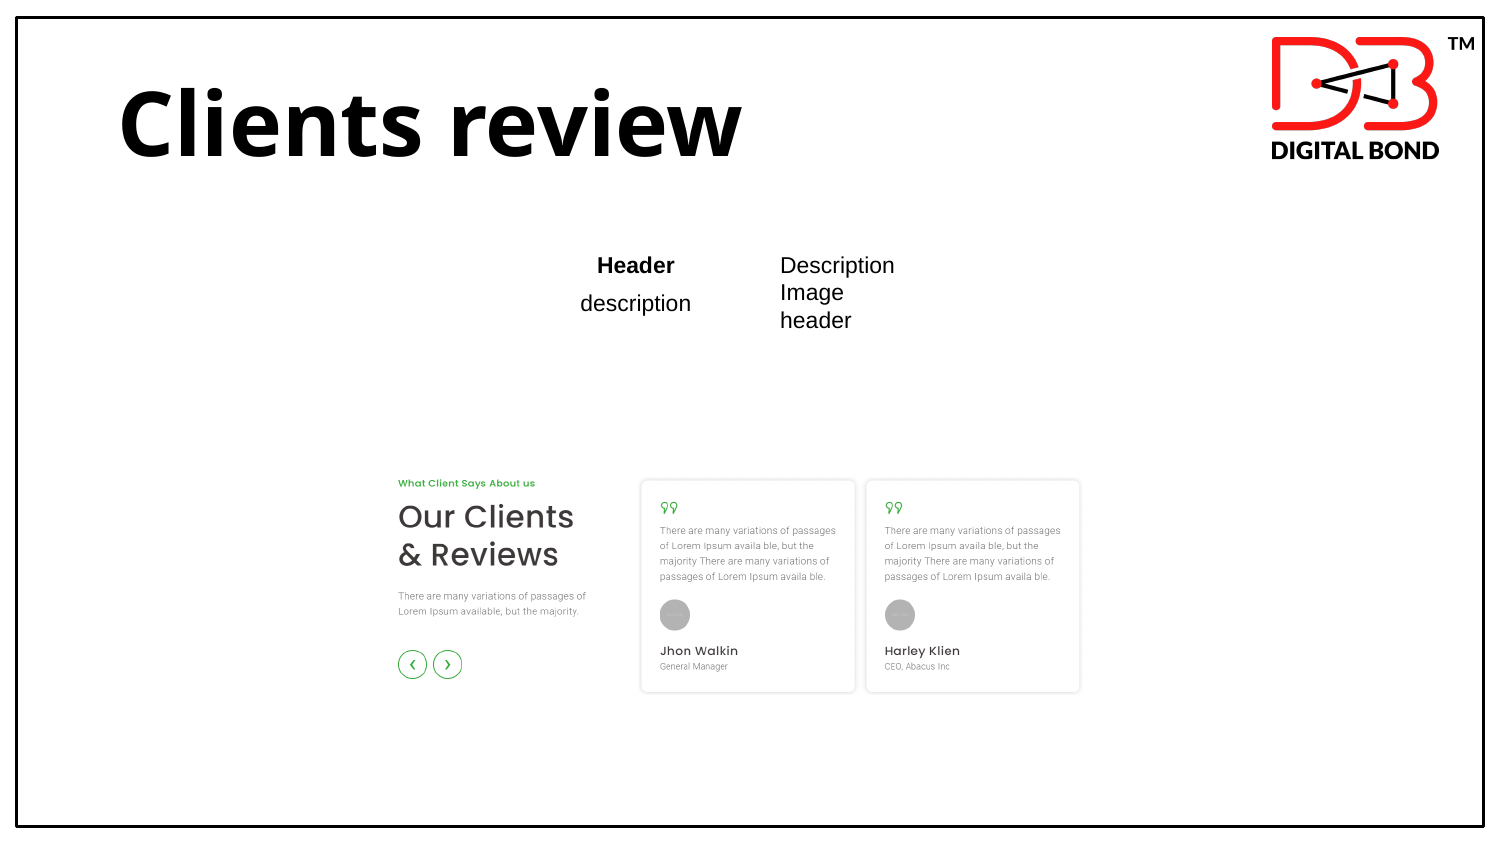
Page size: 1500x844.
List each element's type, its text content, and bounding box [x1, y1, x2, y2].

text_box Header [582, 243, 690, 281]
text_box Description Image header [765, 243, 922, 341]
title Clients review [102, 51, 1229, 168]
picture [330, 421, 1154, 737]
text_box description [565, 281, 707, 324]
picture [1265, 26, 1481, 167]
